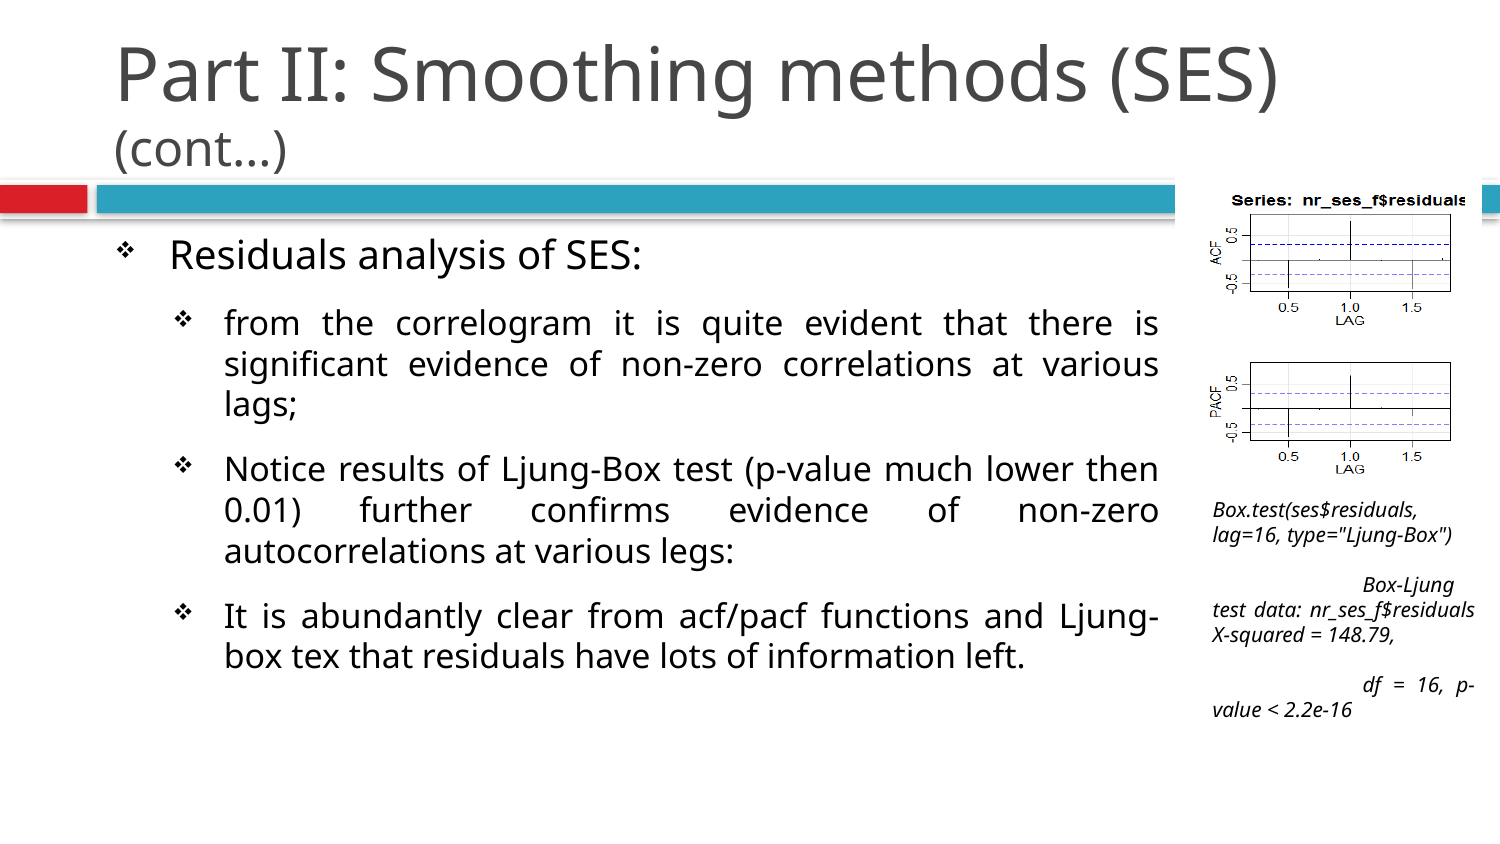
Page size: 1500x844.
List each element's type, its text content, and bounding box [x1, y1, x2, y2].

list Residuals analysis of SES: from the correlogram it is quite evident that there is significant evidence of non-zero correlations at various lags; Notice results of Ljung-Box test (p-value much lower then 0.01) further confirms evidence of non-zero autocorrelations at various legs: It is abundantly clear from acf/pacf functions and Ljung-box tex that residuals have lots of information left. [99, 221, 1175, 760]
title Part II: Smoothing methods (SES) (cont…) [99, 19, 1475, 185]
text_box Box.test(ses$residuals, lag=16, type="Ljung-Box") Box-Ljung test data: nr_ses_f$residuals X-squared = 148.79, df = 16, p-value < 2.2e-16 [1137, 496, 1475, 722]
picture [1174, 171, 1483, 498]
